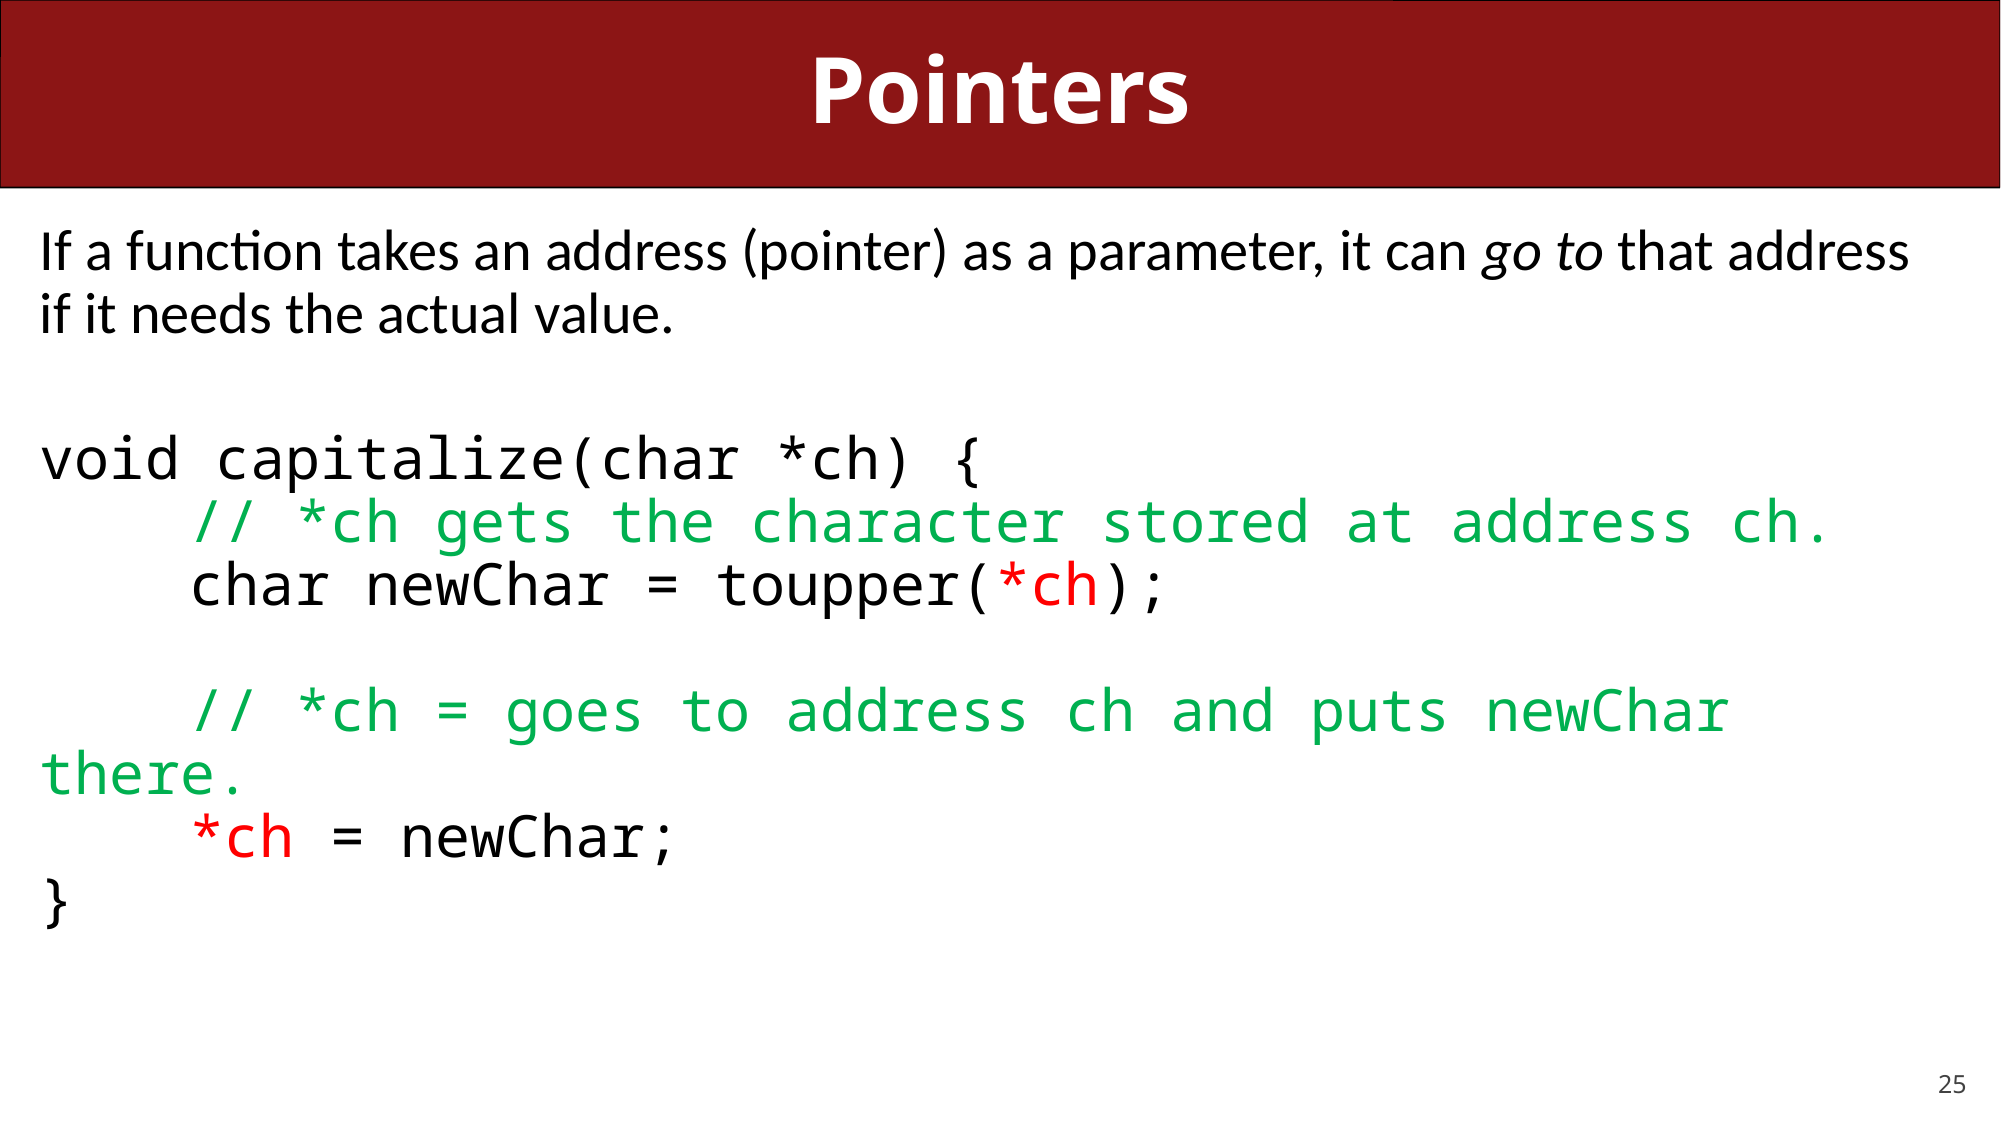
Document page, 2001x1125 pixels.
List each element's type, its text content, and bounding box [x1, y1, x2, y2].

list If a function takes an address (pointer) as a parameter, it can go to that address if it needs the actual value. void capitalize(char *ch) { // *ch gets the character stored at address ch. char newChar = toupper(*ch); // *ch = goes to address ch and puts newChar there. *ch = newChar; } [24, 212, 1963, 1125]
title Pointers [75, 0, 1925, 188]
